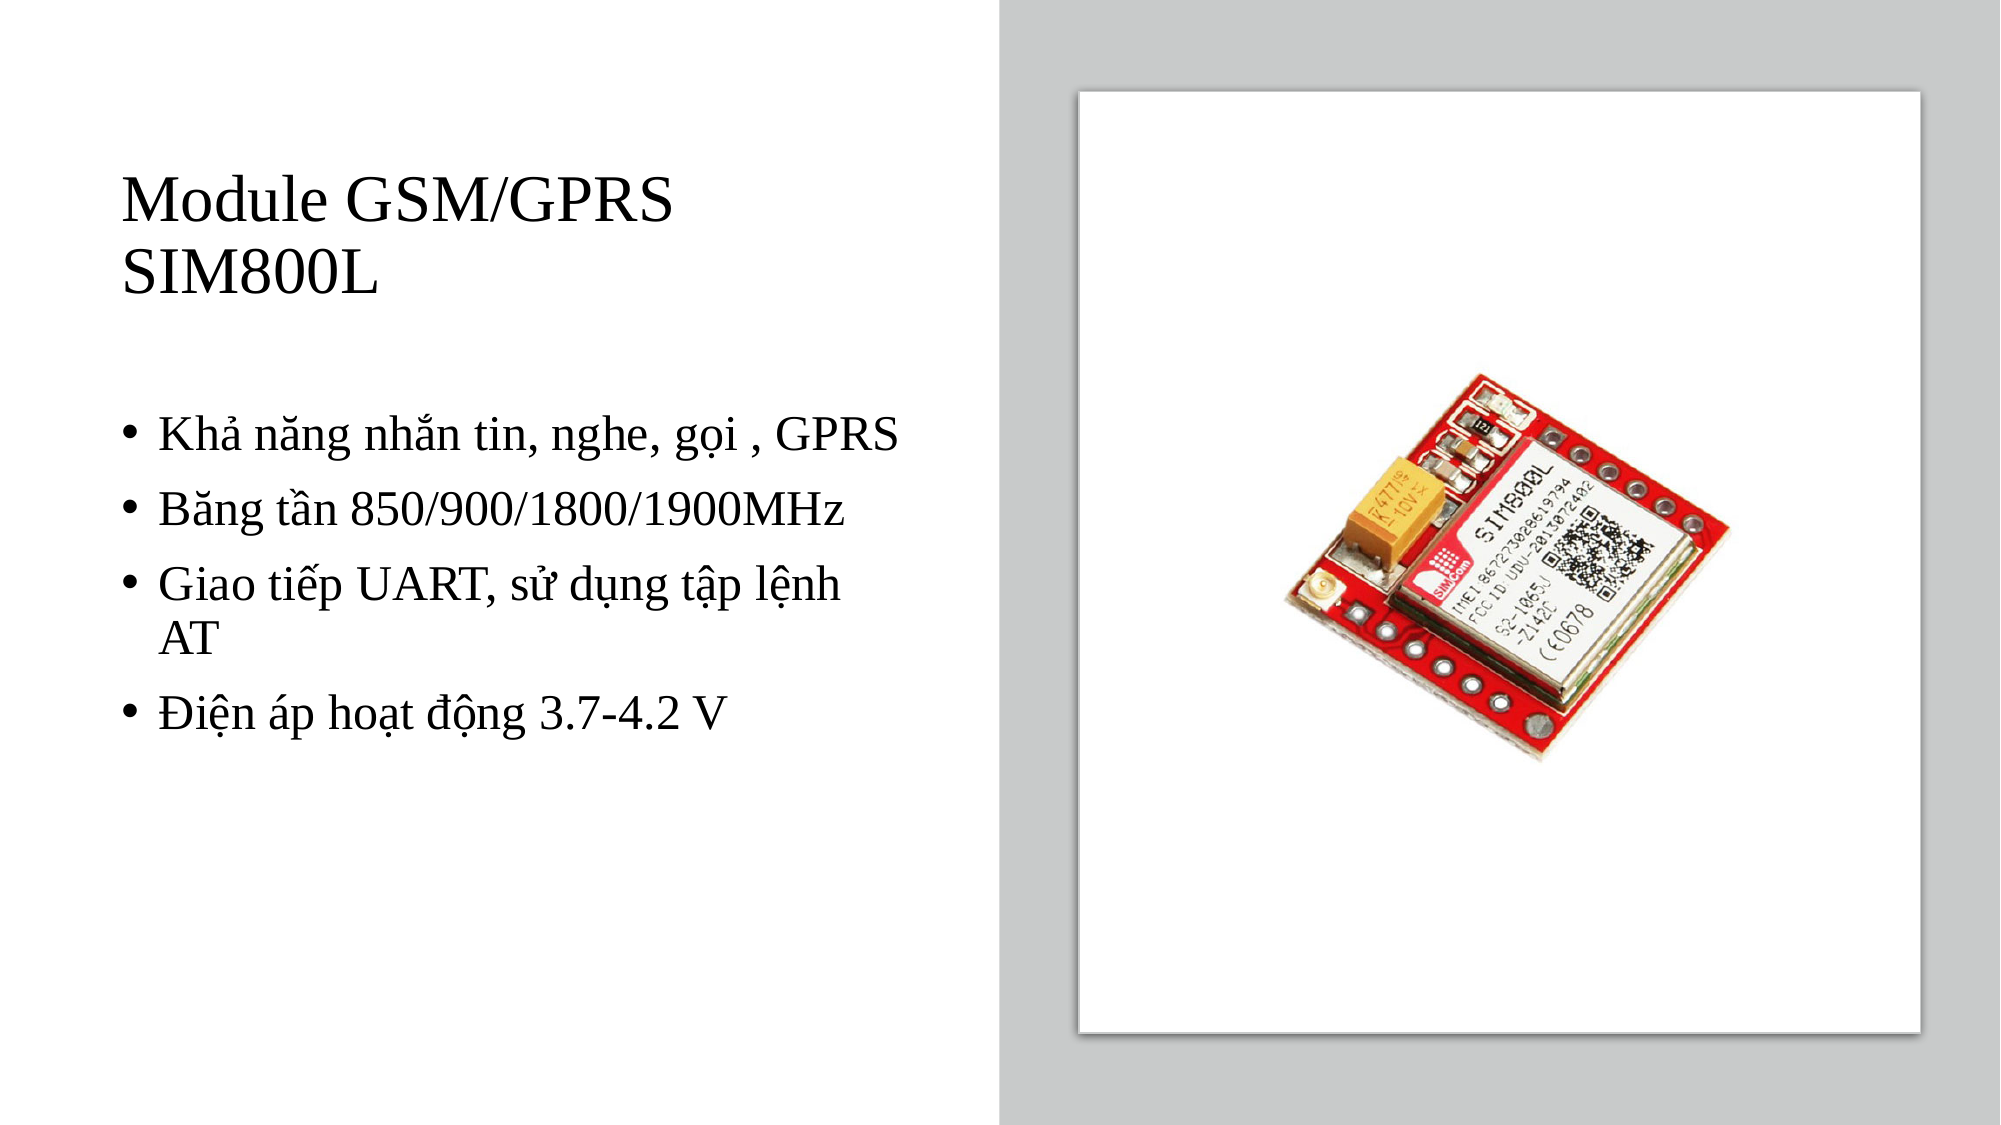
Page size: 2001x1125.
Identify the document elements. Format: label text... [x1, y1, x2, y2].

text_box [1078, 90, 1922, 1034]
title Module GSM/GPRS SIM800L [106, 103, 918, 370]
picture [1168, 241, 1864, 894]
list Khả năng nhắn tin, nghe, gọi , GPRS Băng tần 850/900/1800/1900MHz Giao tiếp UART, sử dụng tập lệnh AT Điện áp hoạt động 3.7-4.2 V [106, 399, 918, 1021]
text_box [998, 0, 2000, 1125]
